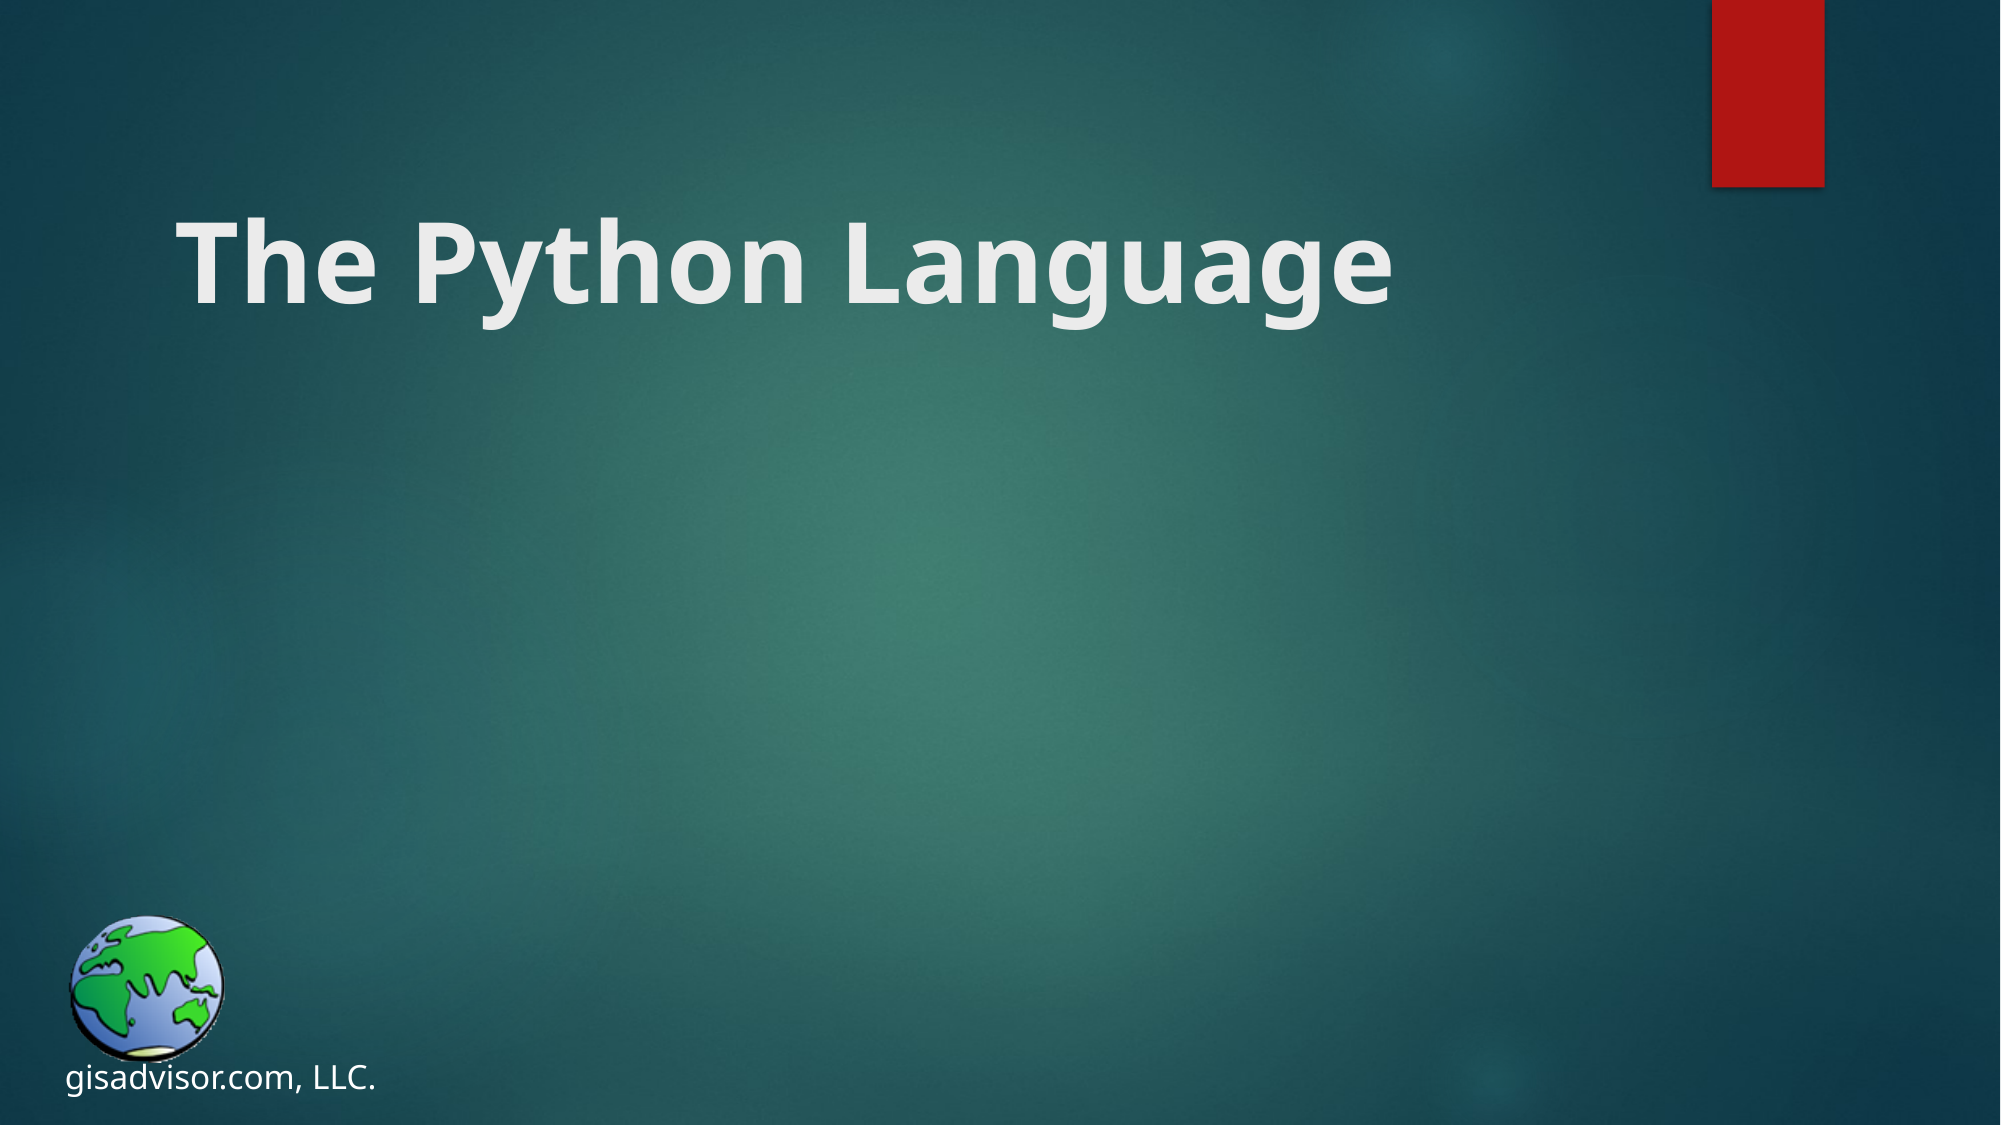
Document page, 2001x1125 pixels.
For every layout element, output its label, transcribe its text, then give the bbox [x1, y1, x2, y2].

picture [0, 0, 2001, 1125]
title The Python Language [159, 156, 1608, 334]
